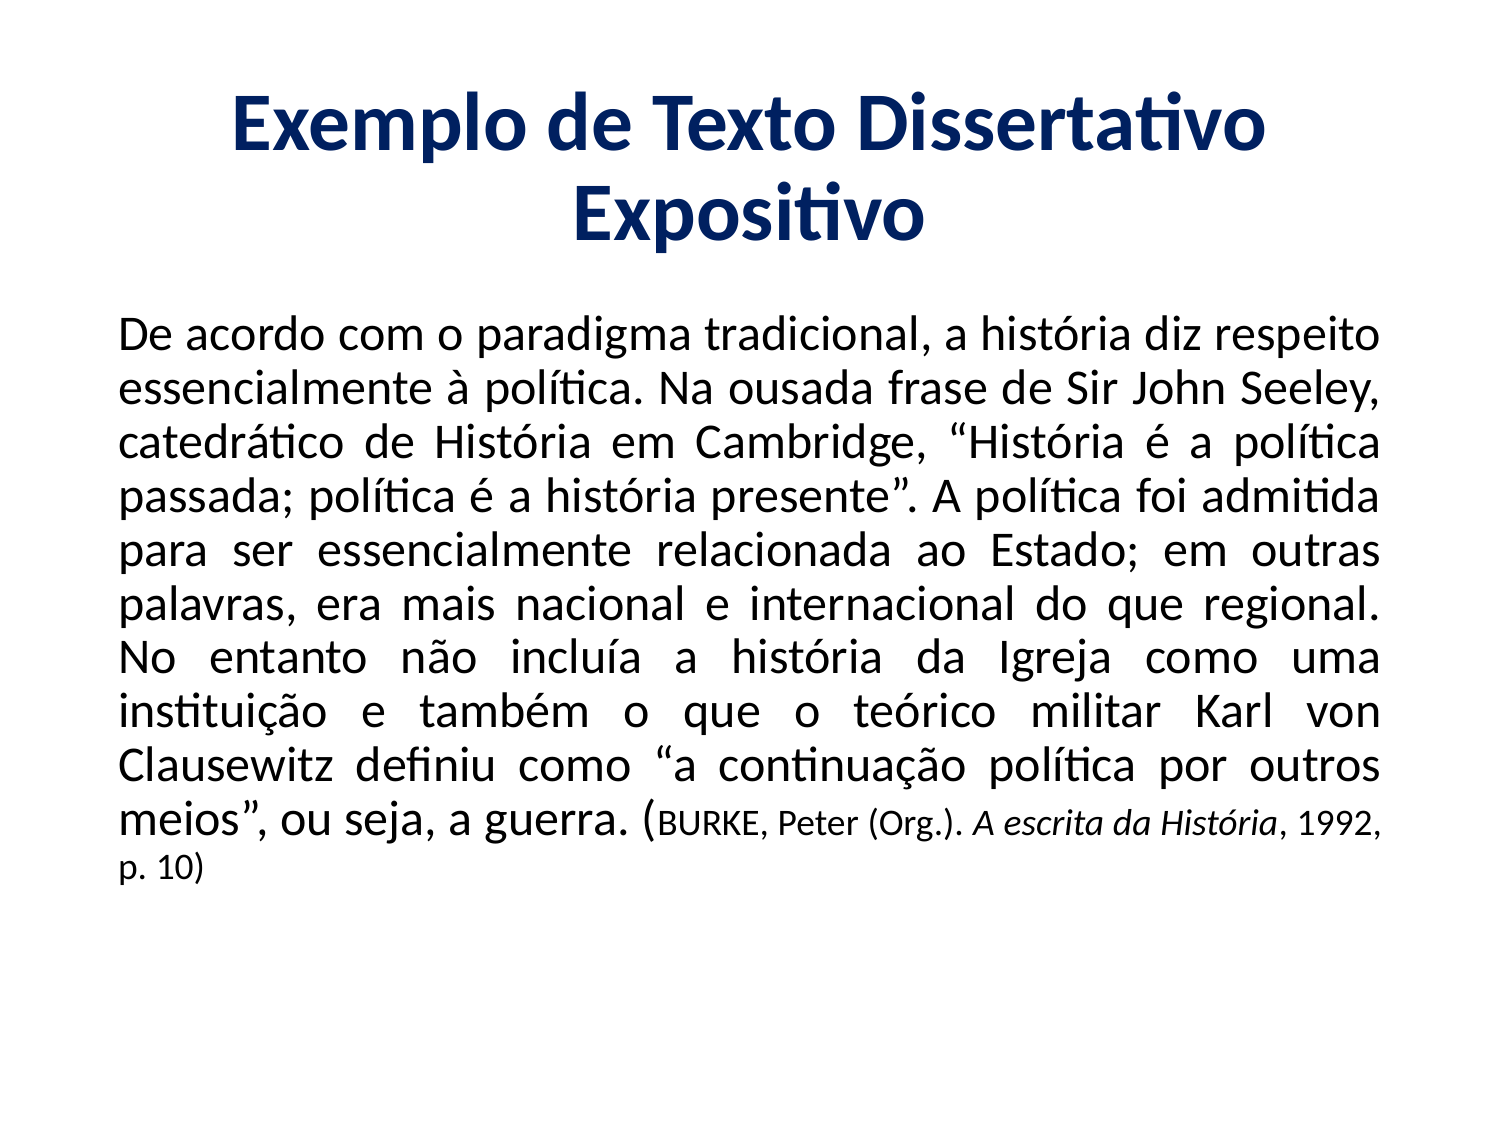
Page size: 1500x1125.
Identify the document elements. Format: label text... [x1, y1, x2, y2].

title Exemplo de Texto Dissertativo Expositivo [103, 59, 1397, 278]
list De acordo com o paradigma tradicional, a história diz respeito essencialmente à política. Na ousada frase de Sir John Seeley, catedrático de História em Cambridge, “História é a política passada; política é a história presente”. A política foi admitida para ser essencialmente relacionada ao Estado; em outras palavras, era mais nacional e internacional do que regional. No entanto não incluía a história da Igreja como uma instituição e também o que o teórico militar Karl von Clausewitz definiu como “a continuação política por outros meios”, ou seja, a guerra. (BURKE, Peter (Org.). A escrita da História, 1992, p. 10) [103, 299, 1397, 1014]
